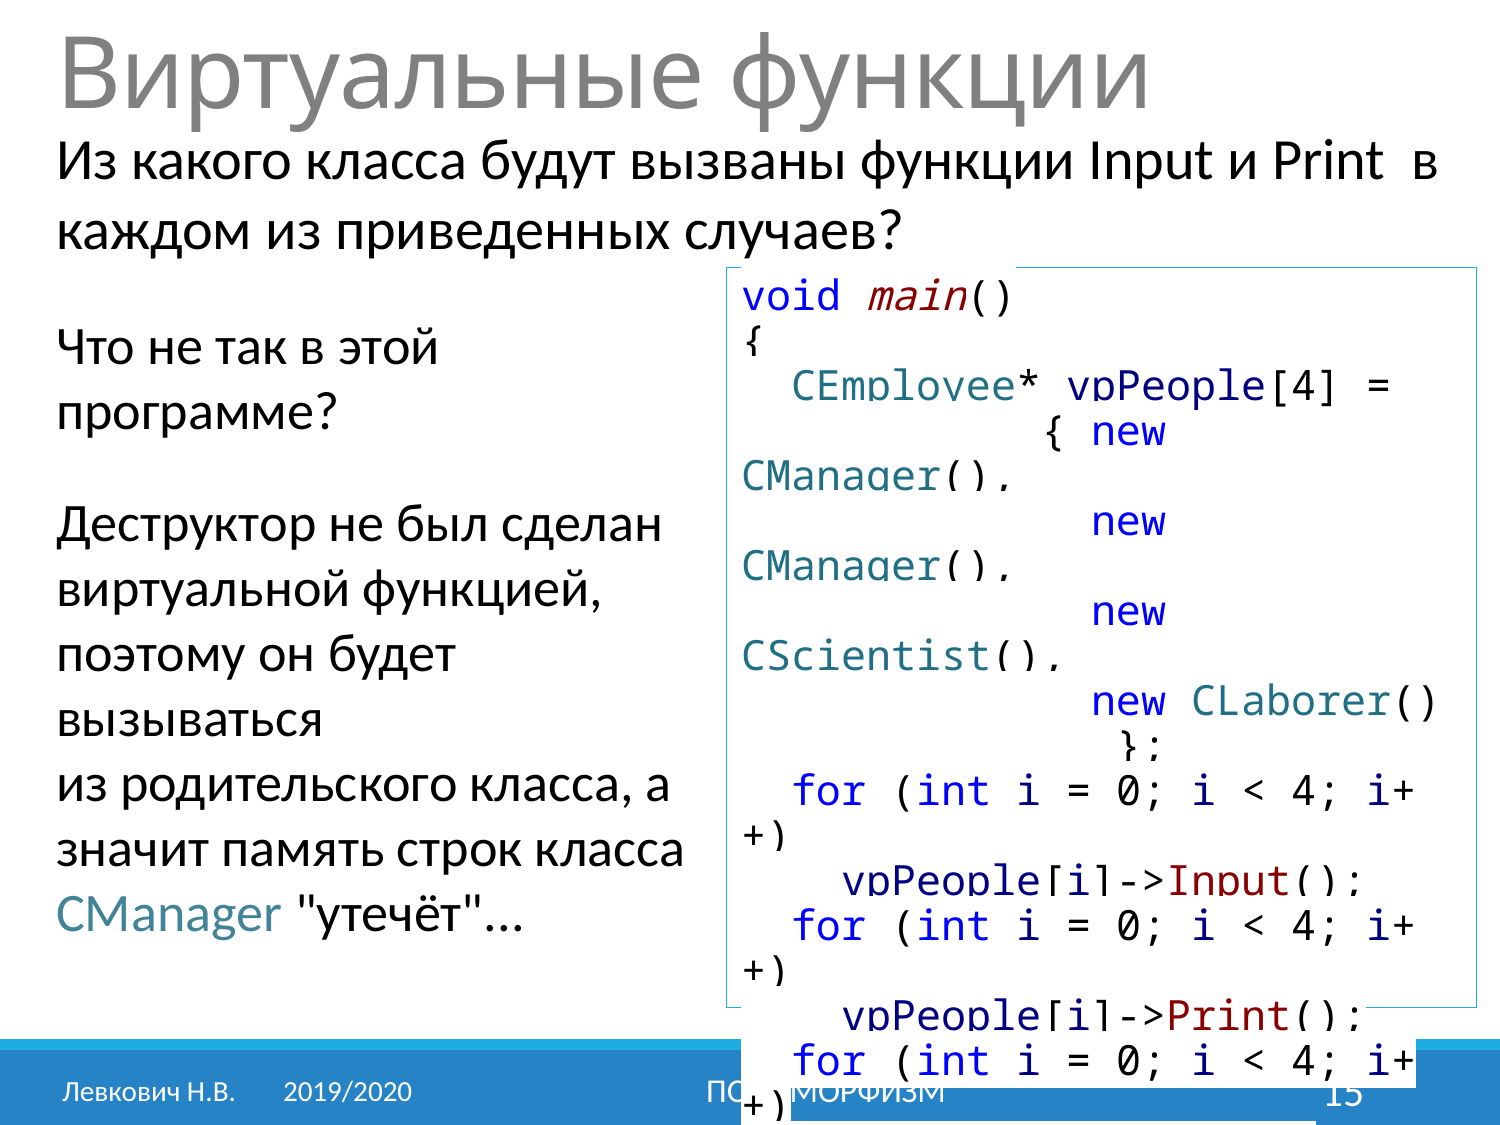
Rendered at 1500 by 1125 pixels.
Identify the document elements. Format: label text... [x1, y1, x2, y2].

text_box Что не так в этой программе? [41, 302, 632, 448]
text_box Деструктор не был сделан виртуальной функцией, поэтому он будет вызываться из родительского класса, а значит память строк класса CManager "утечёт"... [41, 479, 715, 950]
text_box Из какого класса будут вызваны функции Input и Print в каждом из приведенных случаев? [41, 113, 1459, 269]
text_box void main() { CEmployee* vpPeople[4] = { new СManager(), new СManager(), new СScientist(), new CLaborer() }; for (int i = 0; i < 4; i++) vpPeople[i]->Input(); for (int i = 0; i < 4; i++) vpPeople[i]->Print(); for (int i = 0; i < 4; i++) delete vpPeople[i]; _getch(); } [726, 267, 1477, 1008]
footer Полиморфизм [453, 1059, 1199, 1120]
title Виртуальные функции [41, 19, 1459, 113]
slide_number Левкович Н.В. 2019/2020 [47, 1059, 440, 1120]
slide_number 15 [1218, 1059, 1380, 1120]
